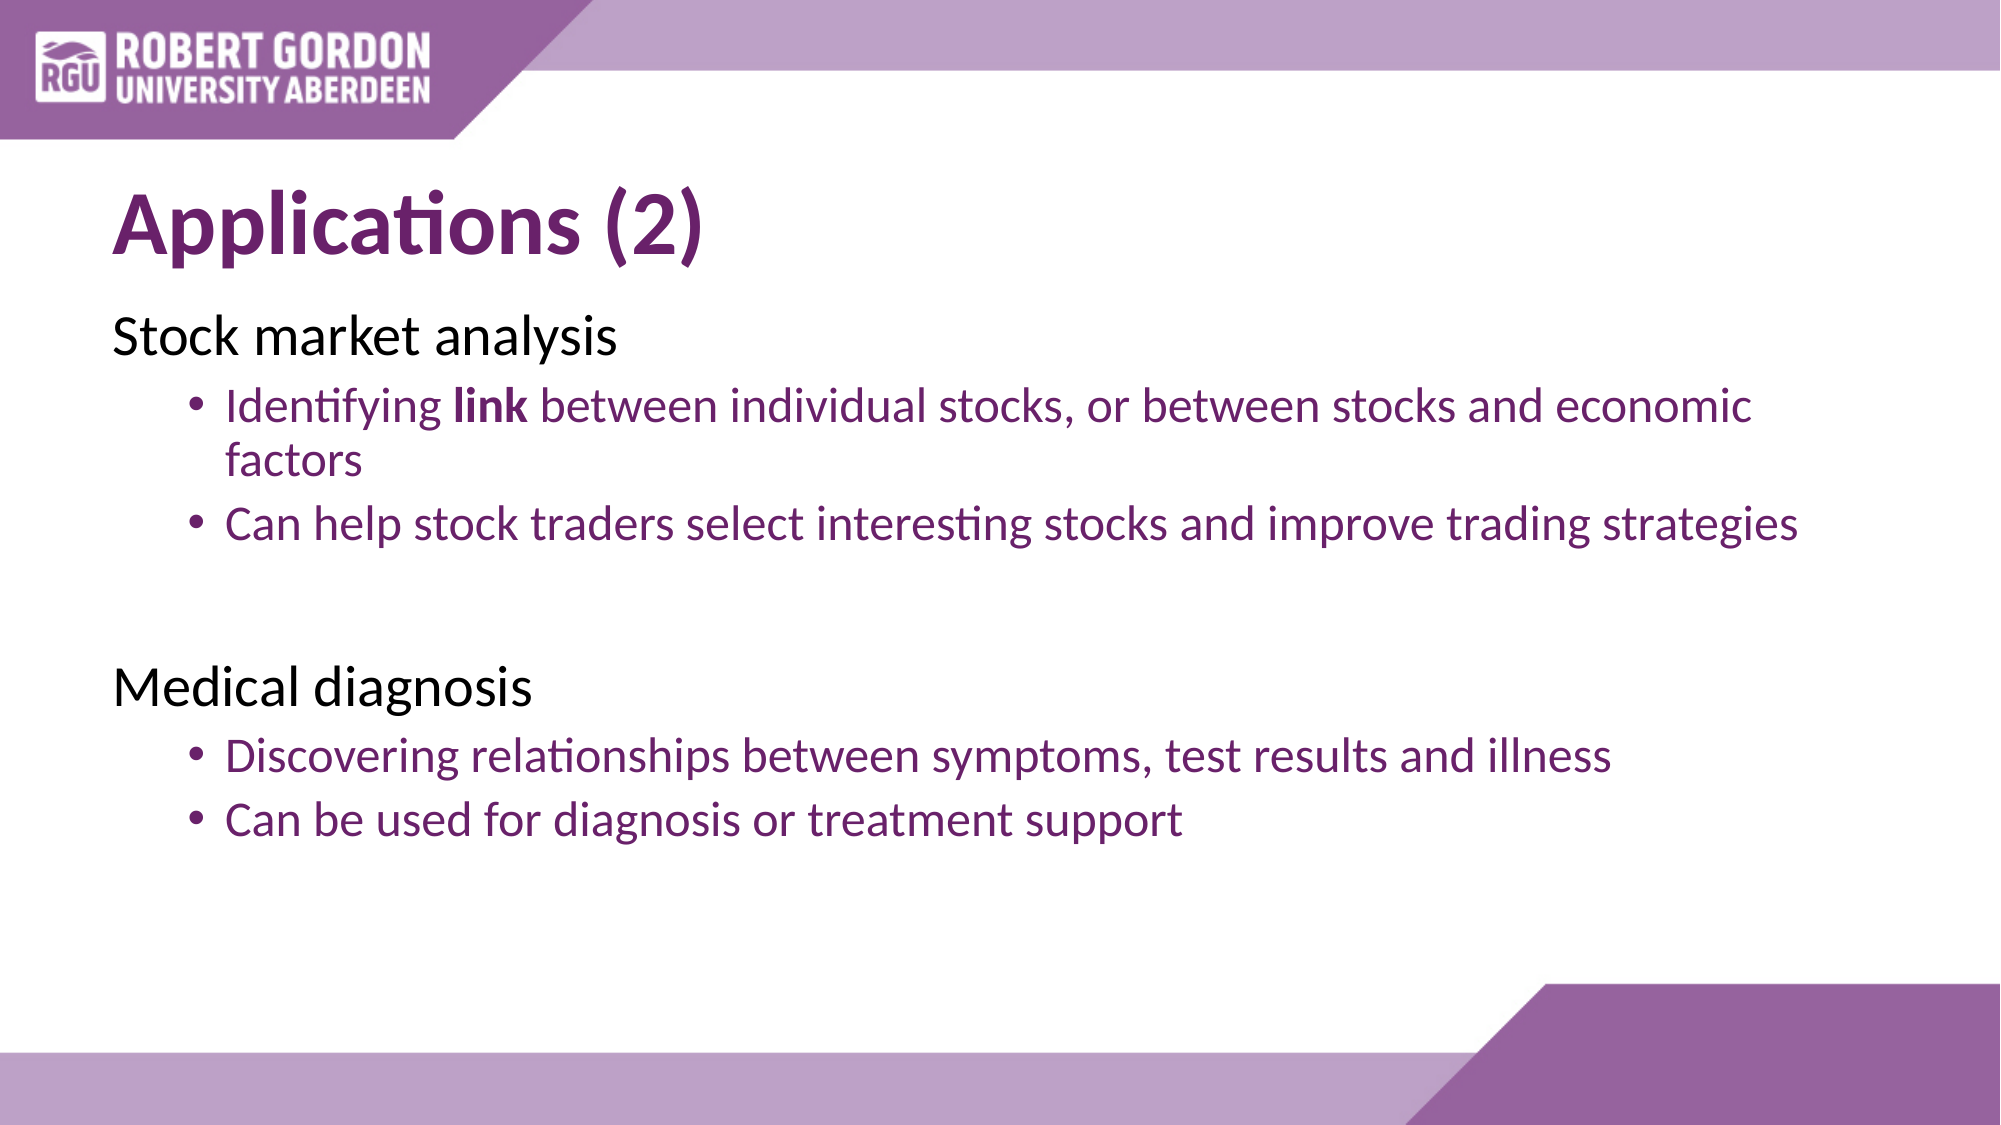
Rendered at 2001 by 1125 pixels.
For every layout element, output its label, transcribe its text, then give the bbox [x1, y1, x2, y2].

title Applications (2) [97, 168, 1823, 293]
list Stock market analysis Identifying link between individual stocks, or between stocks and economic factors Can help stock traders select interesting stocks and improve trading strategies Medical diagnosis Discovering relationships between symptoms, test results and illness Can be used for diagnosis or treatment support [97, 298, 1910, 974]
picture [0, 0, 2000, 1125]
